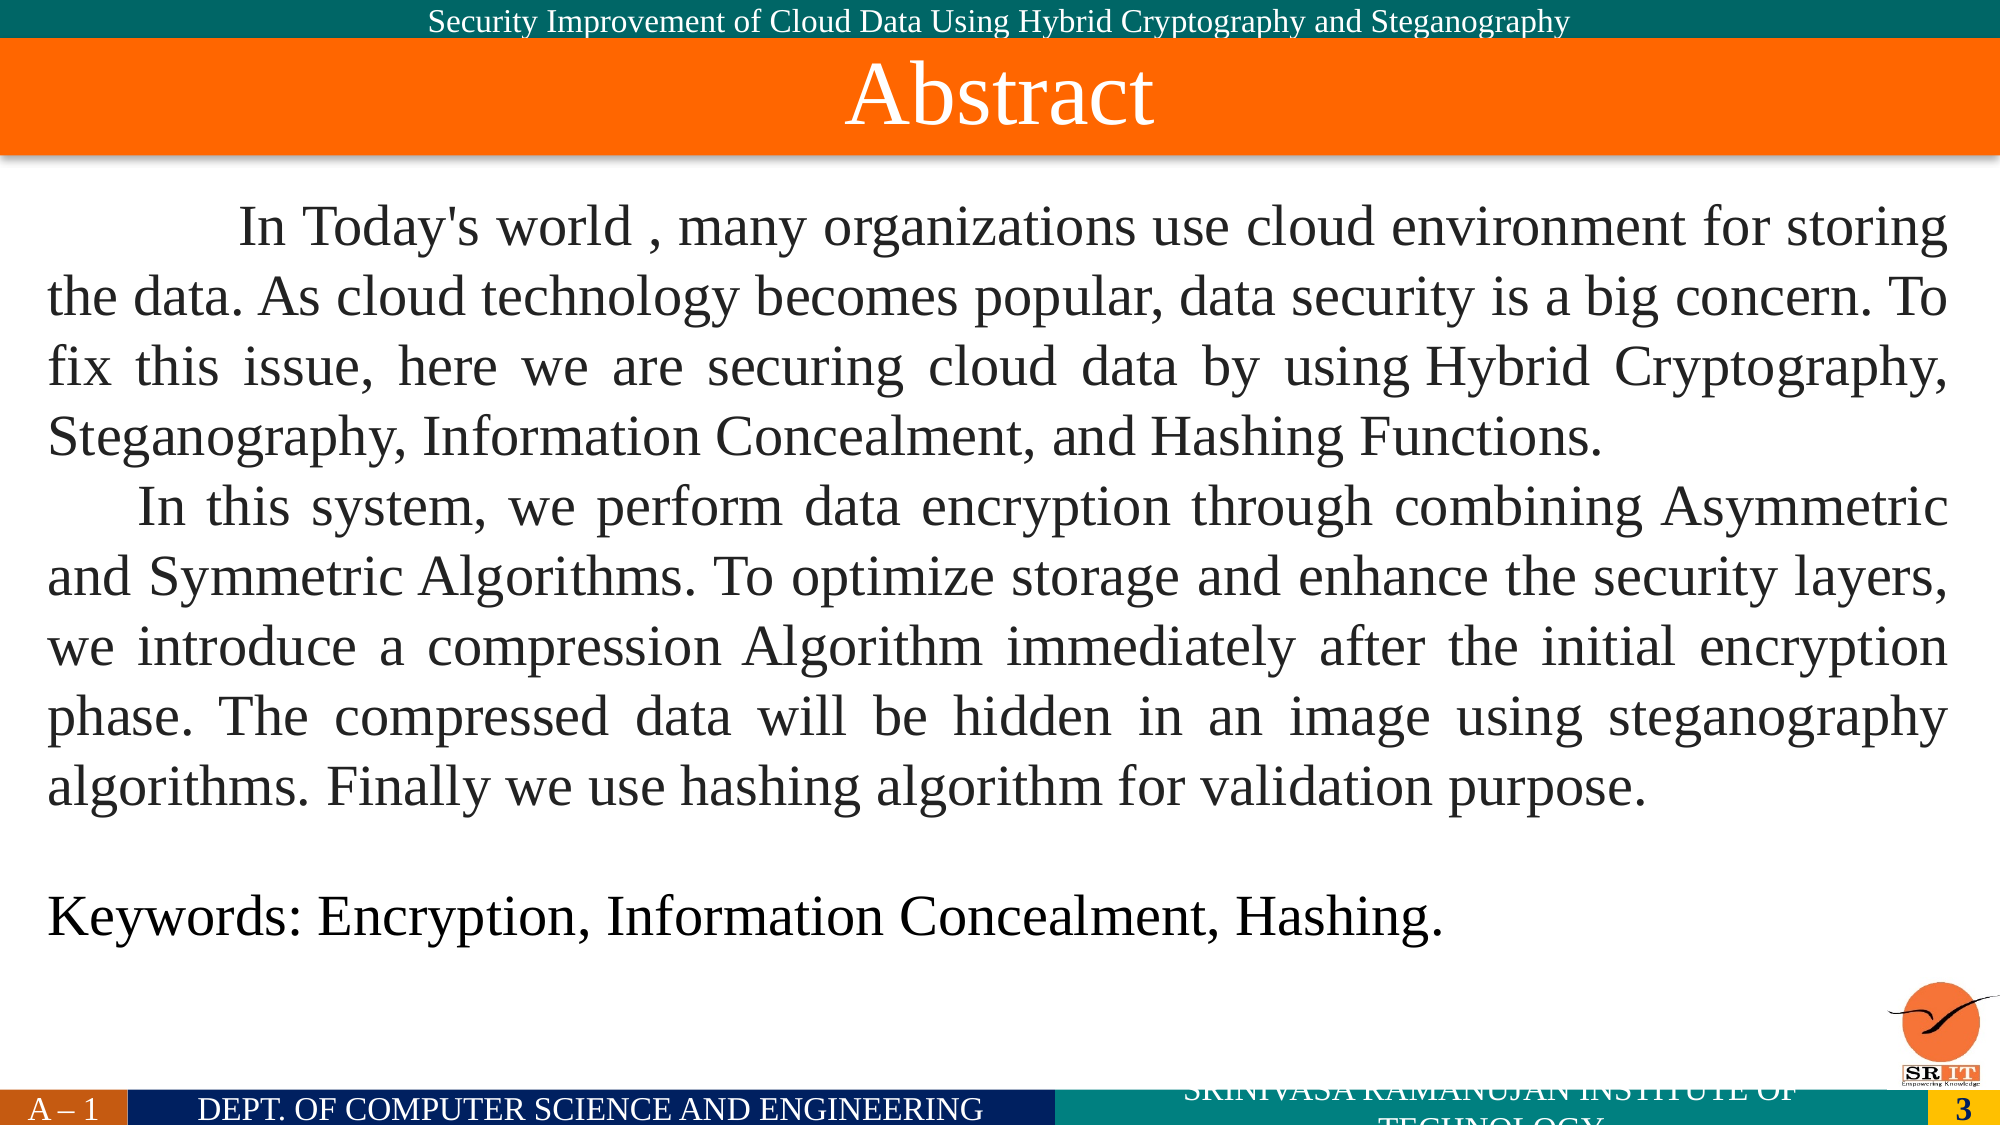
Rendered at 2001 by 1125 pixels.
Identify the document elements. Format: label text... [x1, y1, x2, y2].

picture [1887, 977, 2000, 1090]
list In Today's world , many organizations use cloud environment for storing the data. As cloud technology becomes popular, data security is a big concern. To fix this issue, here we are securing cloud data by using Hybrid Cryptography, Steganography, Information Concealment, and Hashing Functions. In this system, we perform data encryption through combining Asymmetric and Symmetric Algorithms. To optimize storage and enhance the security layers, we introduce a compression Algorithm immediately after the initial encryption phase. The compressed data will be hidden in an image using steganography algorithms. Finally we use hashing algorithm for validation purpose. Keywords: Encryption, Information Concealment, Hashing. [32, 179, 1965, 1065]
title Abstract [0, 38, 2000, 156]
